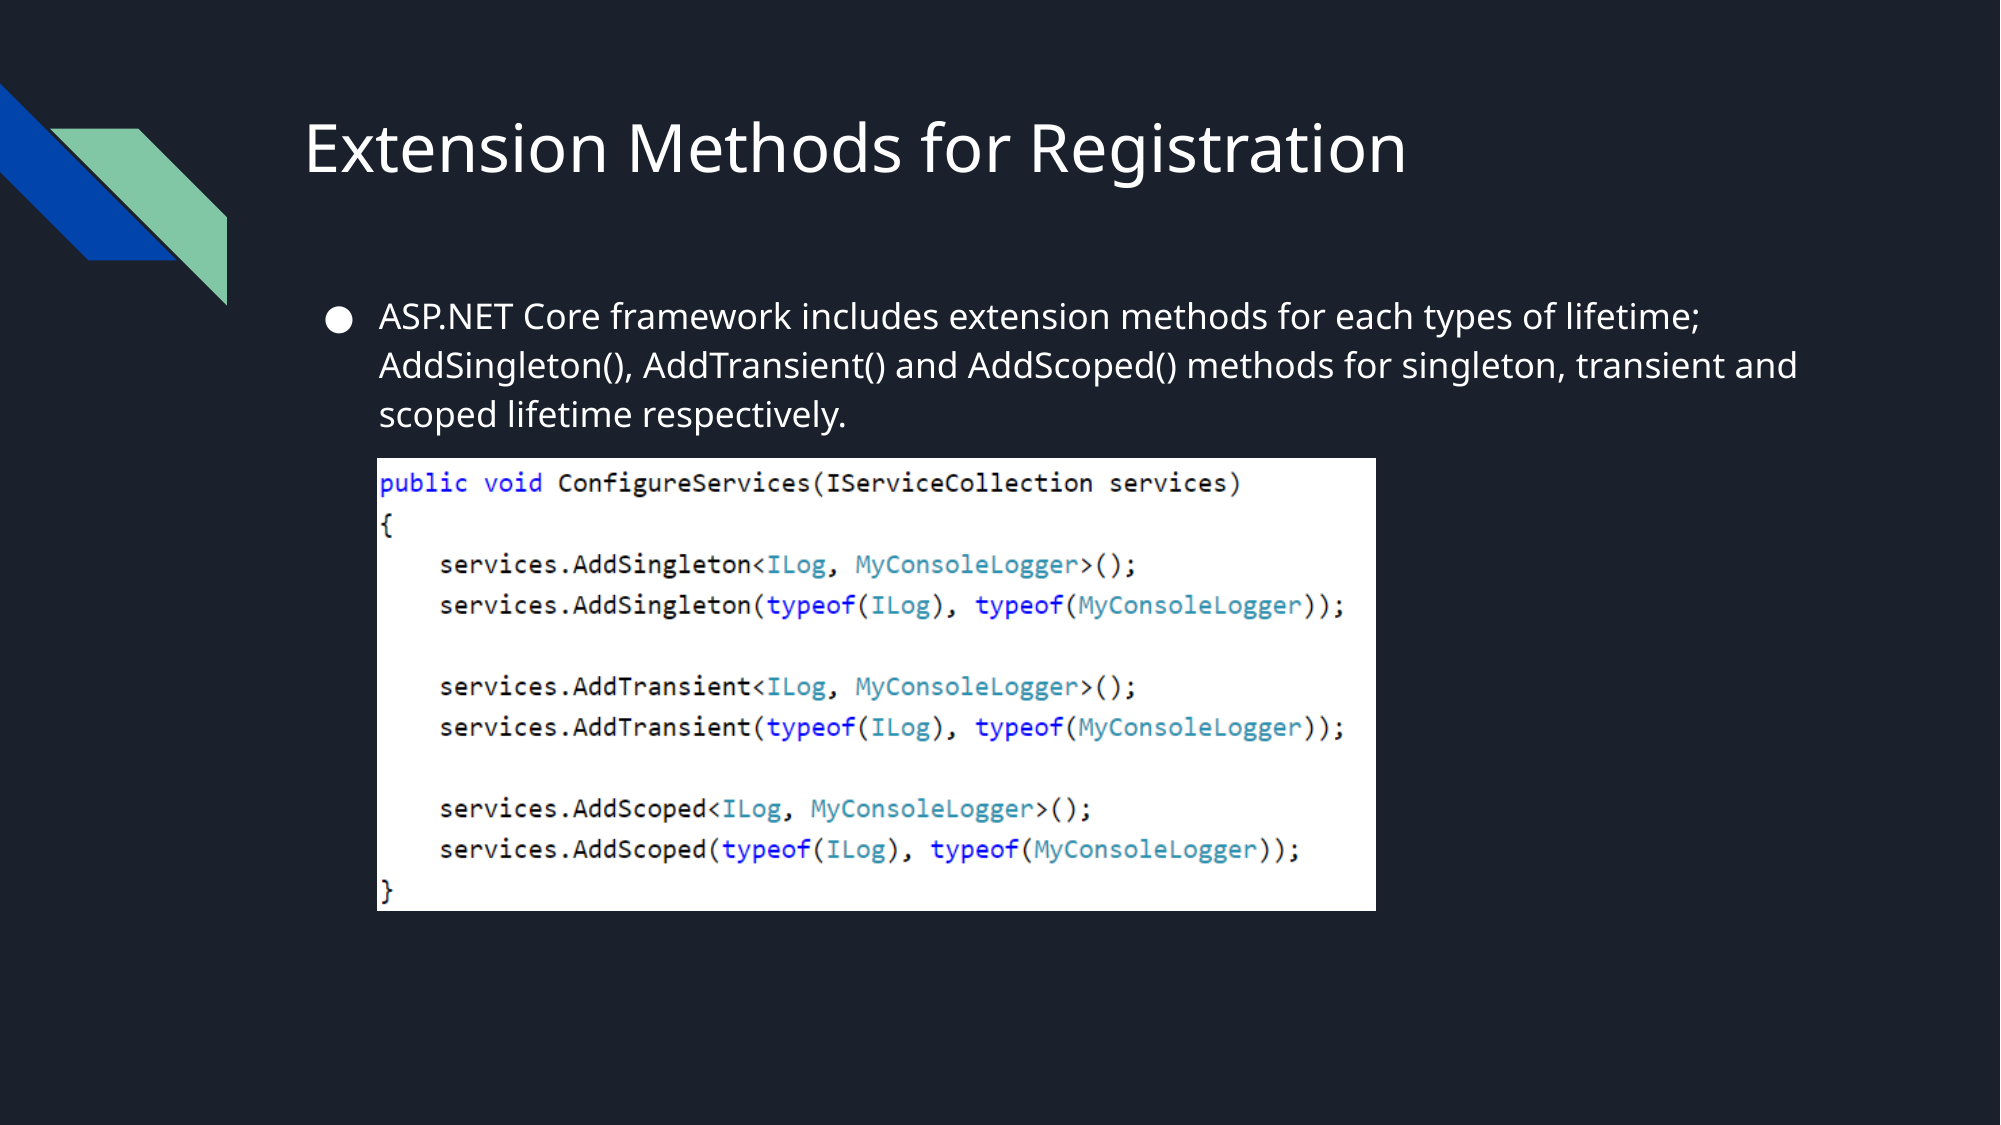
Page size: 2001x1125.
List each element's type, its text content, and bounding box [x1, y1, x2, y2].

title Extension Methods for Registration [283, 86, 1824, 268]
picture [377, 458, 1376, 911]
list ASP.NET Core framework includes extension methods for each types of lifetime; AddSingleton(), AddTransient() and AddScoped() methods for singleton, transient and scoped lifetime respectively. [283, 268, 1824, 458]
